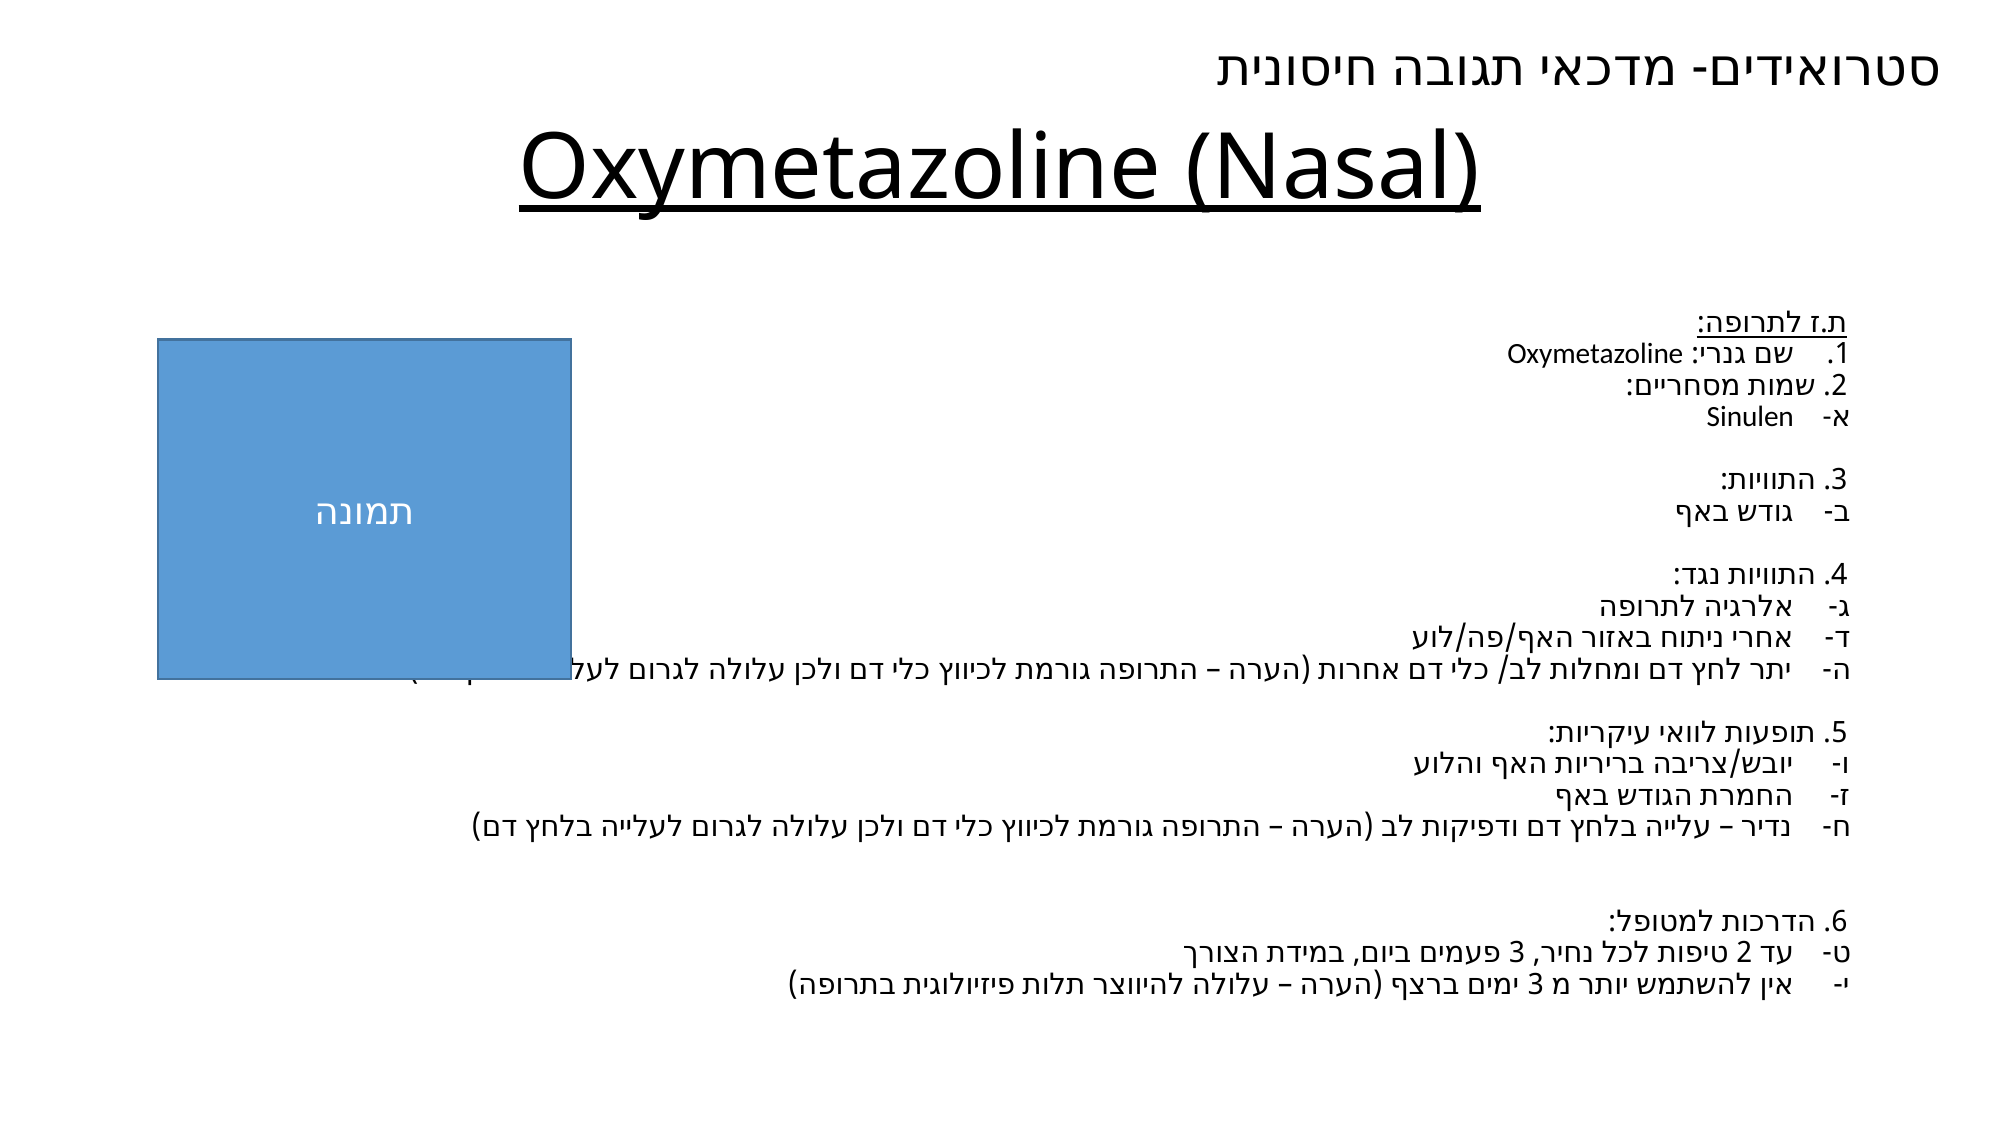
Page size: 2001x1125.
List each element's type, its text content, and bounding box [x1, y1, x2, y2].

title Oxymetazoline (Nasal) [137, 59, 1863, 278]
text_box סטרואידים- מדכאי תגובה חיסונית [637, 32, 1959, 105]
list ת.ז לתרופה: שם גנרי: Oxymetazoline 2. שמות מסחריים: Sinulen 3. התוויות: גודש באף 4. התוויות נגד: אלרגיה לתרופה אחרי ניתוח באזור האף/פה/לוע יתר לחץ דם ומחלות לב/ כלי דם אחרות (הערה – התרופה גורמת לכיווץ כלי דם ולכן עלולה לגרום לעלייה בלחץ דם) 5. תופעות לוואי עיקריות: יובש/צריבה בריריות האף והלוע החמרת הגודש באף נדיר – עלייה בלחץ דם ודפיקות לב (הערה – התרופה גורמת לכיווץ כלי דם ולכן עלולה לגרום לעלייה בלחץ דם) 6. הדרכות למטופל: עד 2 טיפות לכל נחיר, 3 פעמים ביום, במידת הצורך אין להשתמש יותר מ 3 ימים ברצף (הערה – עלולה להיווצר תלות פיזיולוגית בתרופה) [137, 299, 1863, 1014]
text_box תמונה [157, 338, 572, 680]
